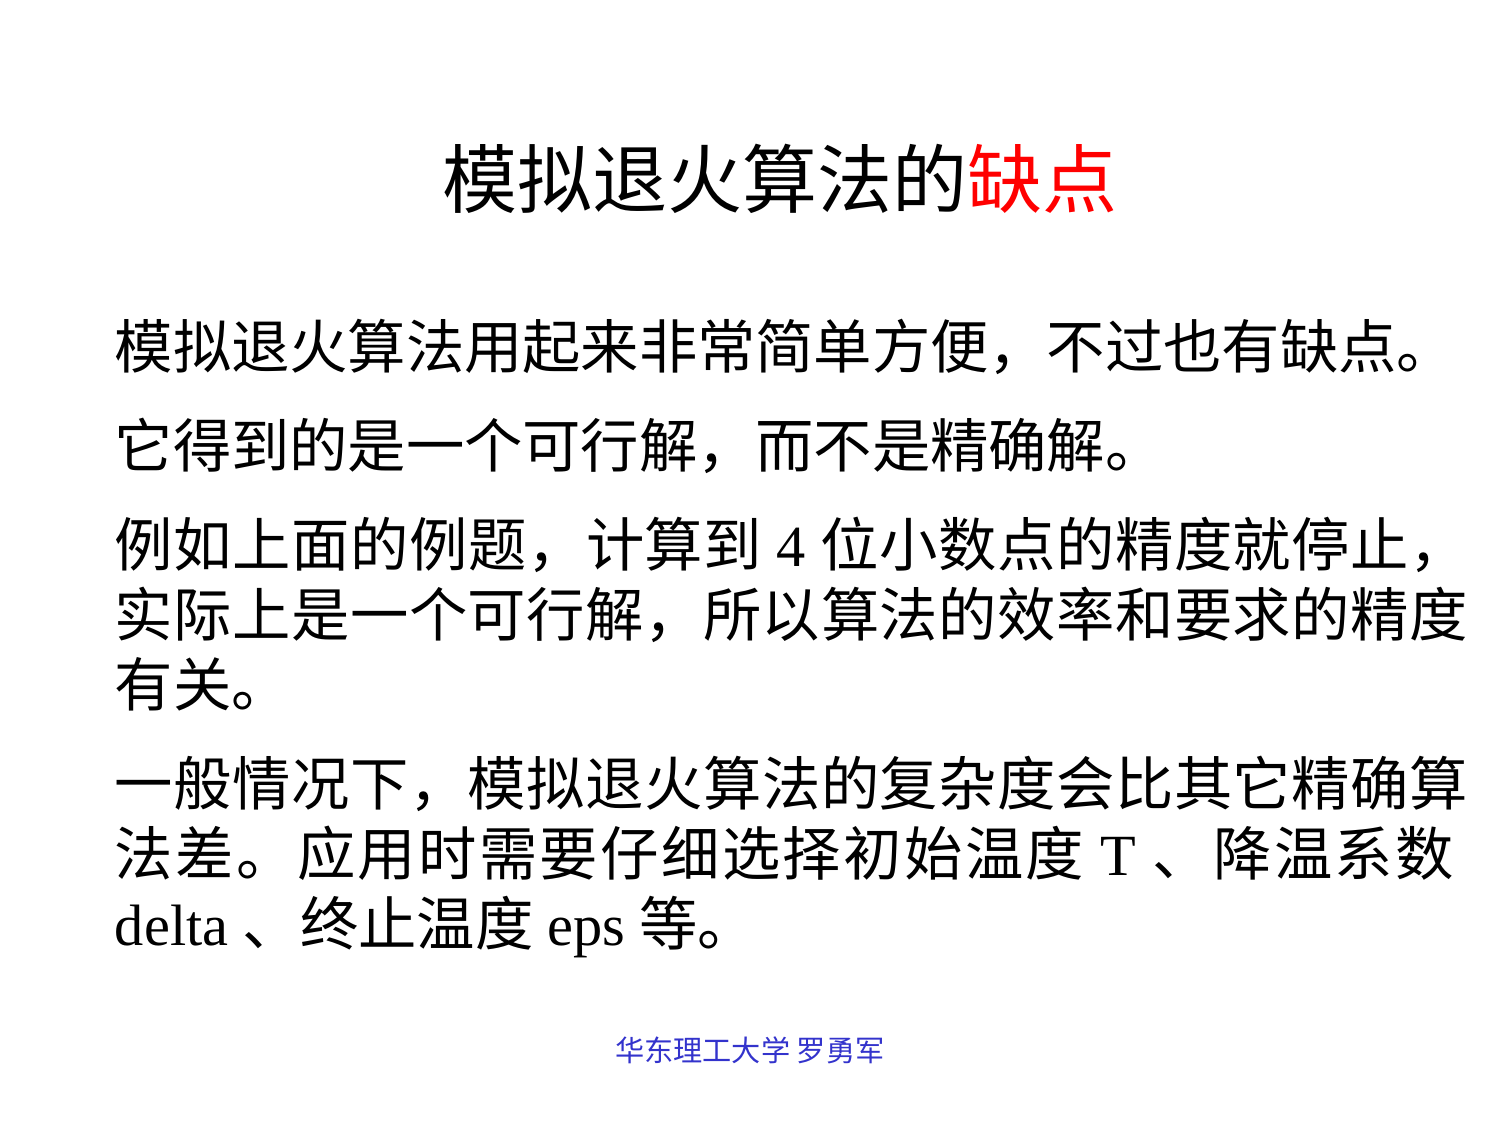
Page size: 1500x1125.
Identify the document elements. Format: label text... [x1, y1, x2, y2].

footer 华东理工大学 罗勇军 [512, 1024, 988, 1101]
text_box 模拟退火算法用起来非常简单方便，不过也有缺点。 它得到的是一个可行解，而不是精确解。 例如上面的例题，计算到4位小数点的精度就停止，实际上是一个可行解，所以算法的效率和要求的精度有关。 一般情况下，模拟退火算法的复杂度会比其它精确算法差。应用时需要仔细选择初始温度T、降温系数delta、终止温度eps等。 [100, 302, 1483, 965]
text_box 模拟退火算法的缺点 [225, 124, 1301, 230]
